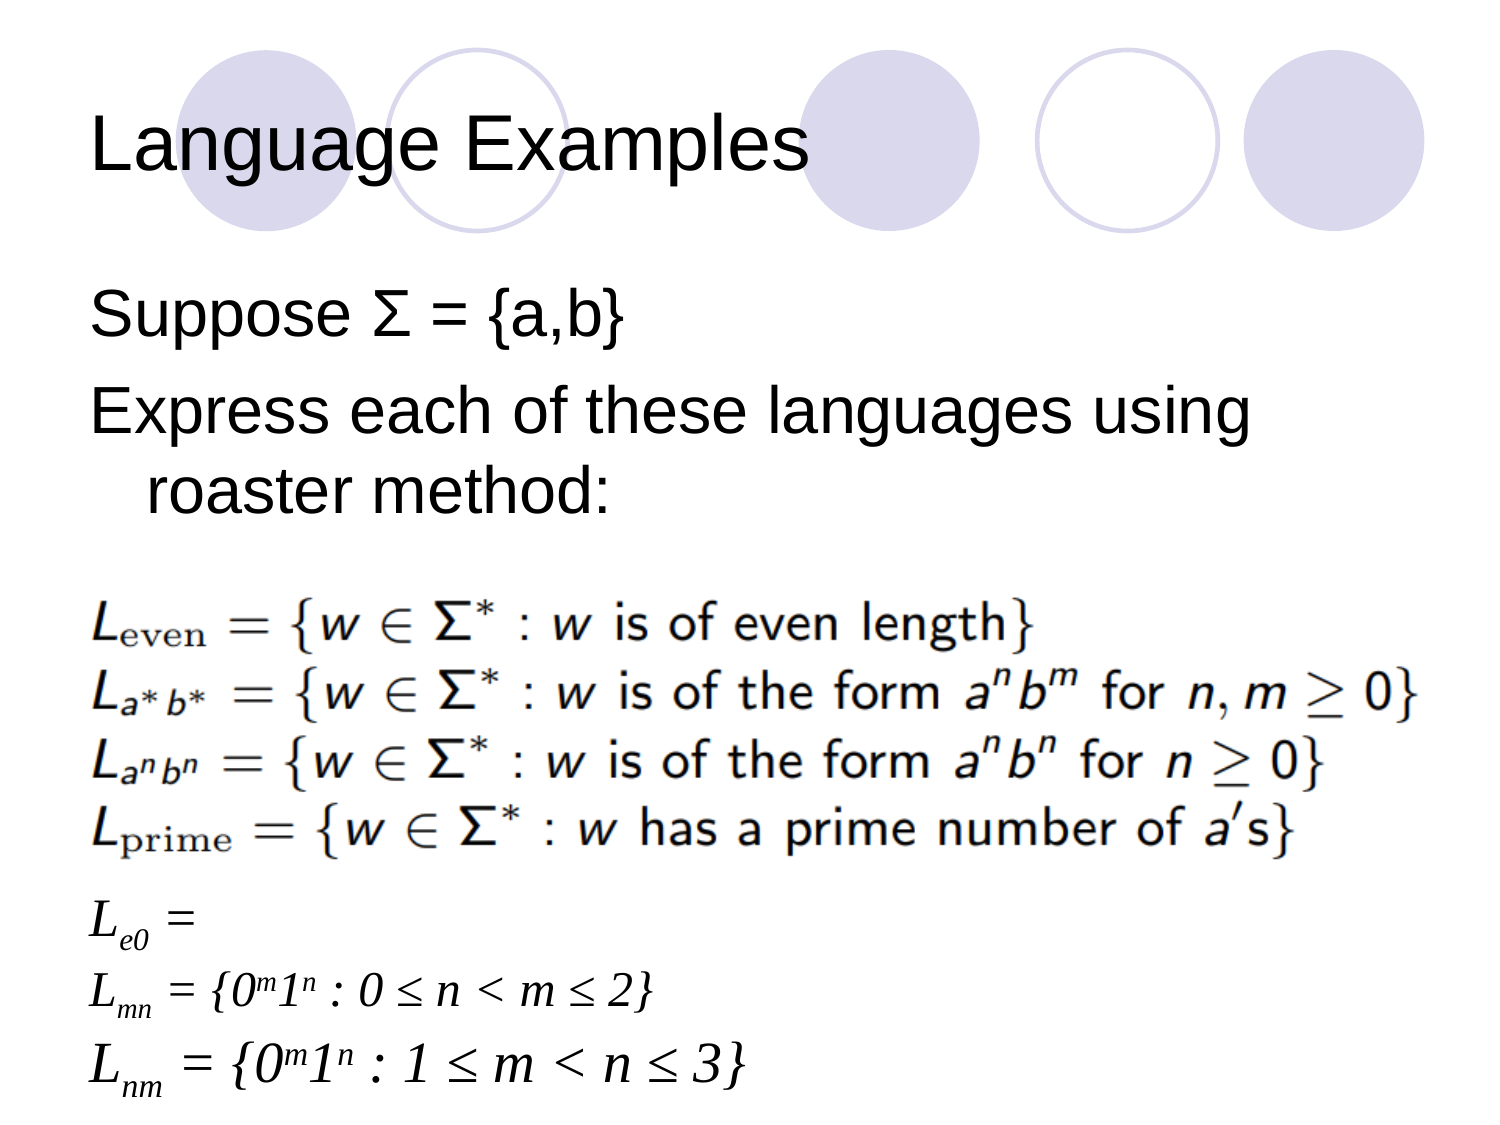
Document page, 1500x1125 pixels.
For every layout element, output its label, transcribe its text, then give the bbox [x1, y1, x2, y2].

list Suppose Σ = {a,b} Express each of these languages using roaster method: [75, 262, 1463, 1006]
picture [80, 587, 1420, 876]
title Language Examples [75, 45, 1425, 233]
